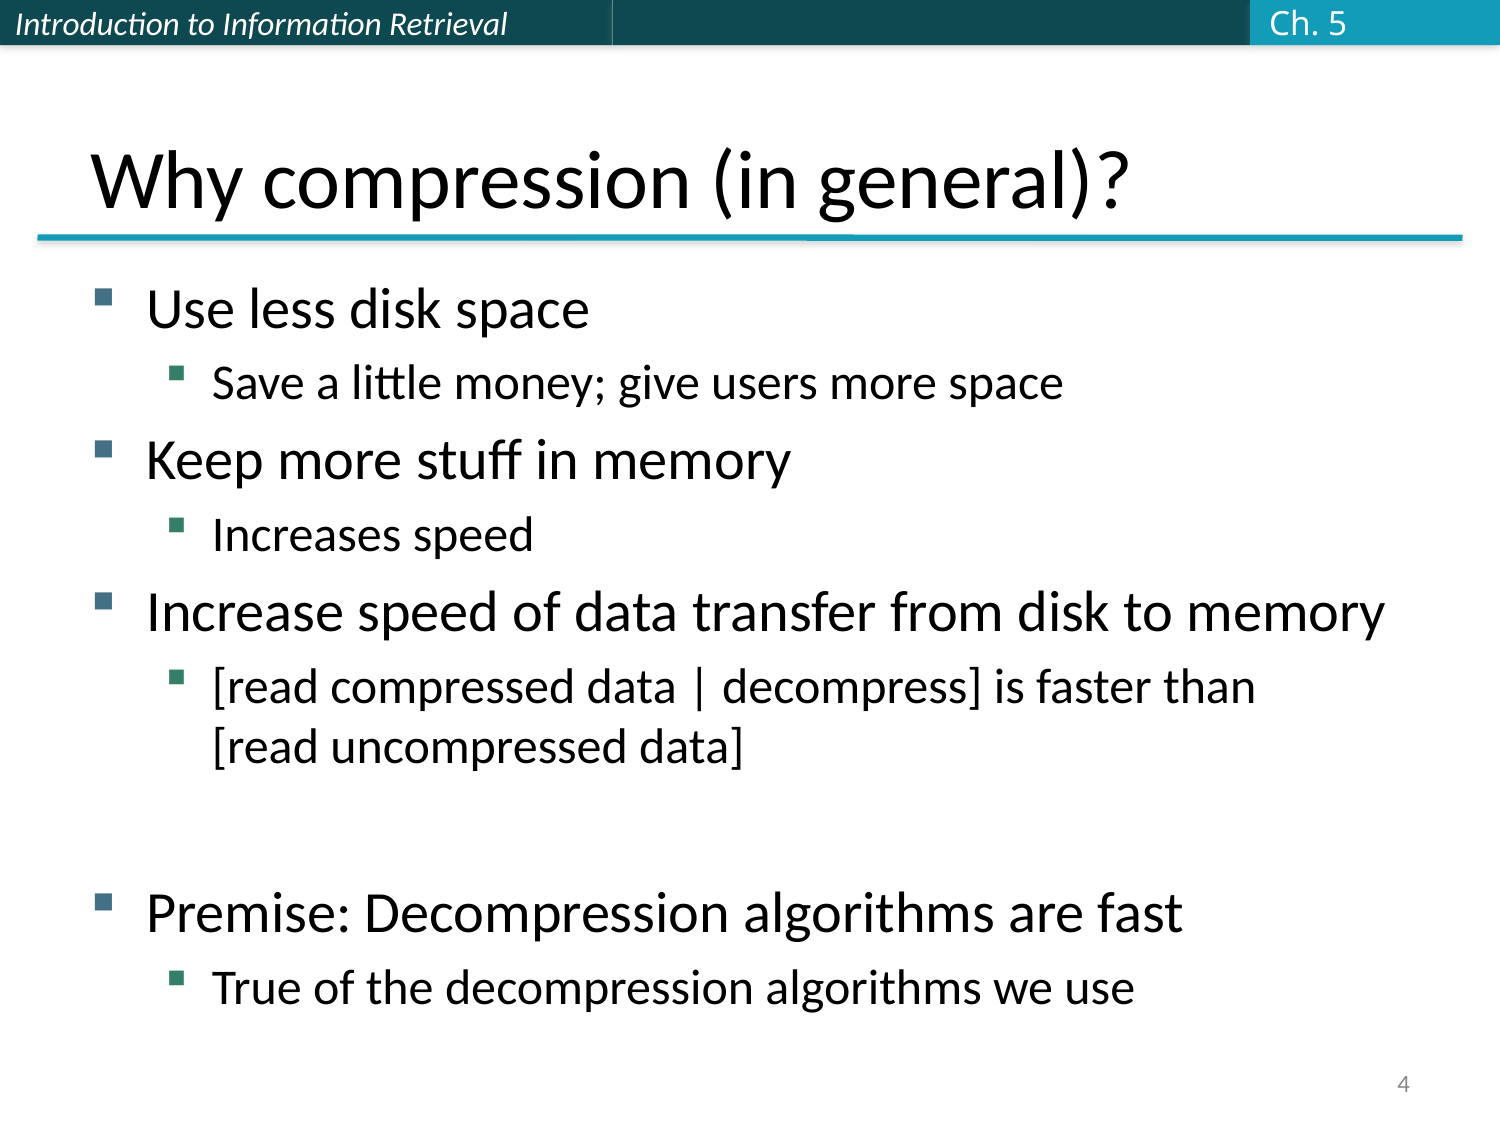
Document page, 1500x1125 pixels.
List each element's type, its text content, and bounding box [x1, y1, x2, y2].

text_box Ch. 5 [1254, 0, 1363, 50]
title Why compression (in general)? [75, 45, 1425, 233]
list Use less disk space Save a little money; give users more space Keep more stuff in memory Increases speed Increase speed of data transfer from disk to memory [read compressed data | decompress] is faster than [read uncompressed data] Premise: Decompression algorithms are fast True of the decompression algorithms we use [75, 262, 1425, 1075]
slide_number 4 [1074, 1062, 1425, 1103]
